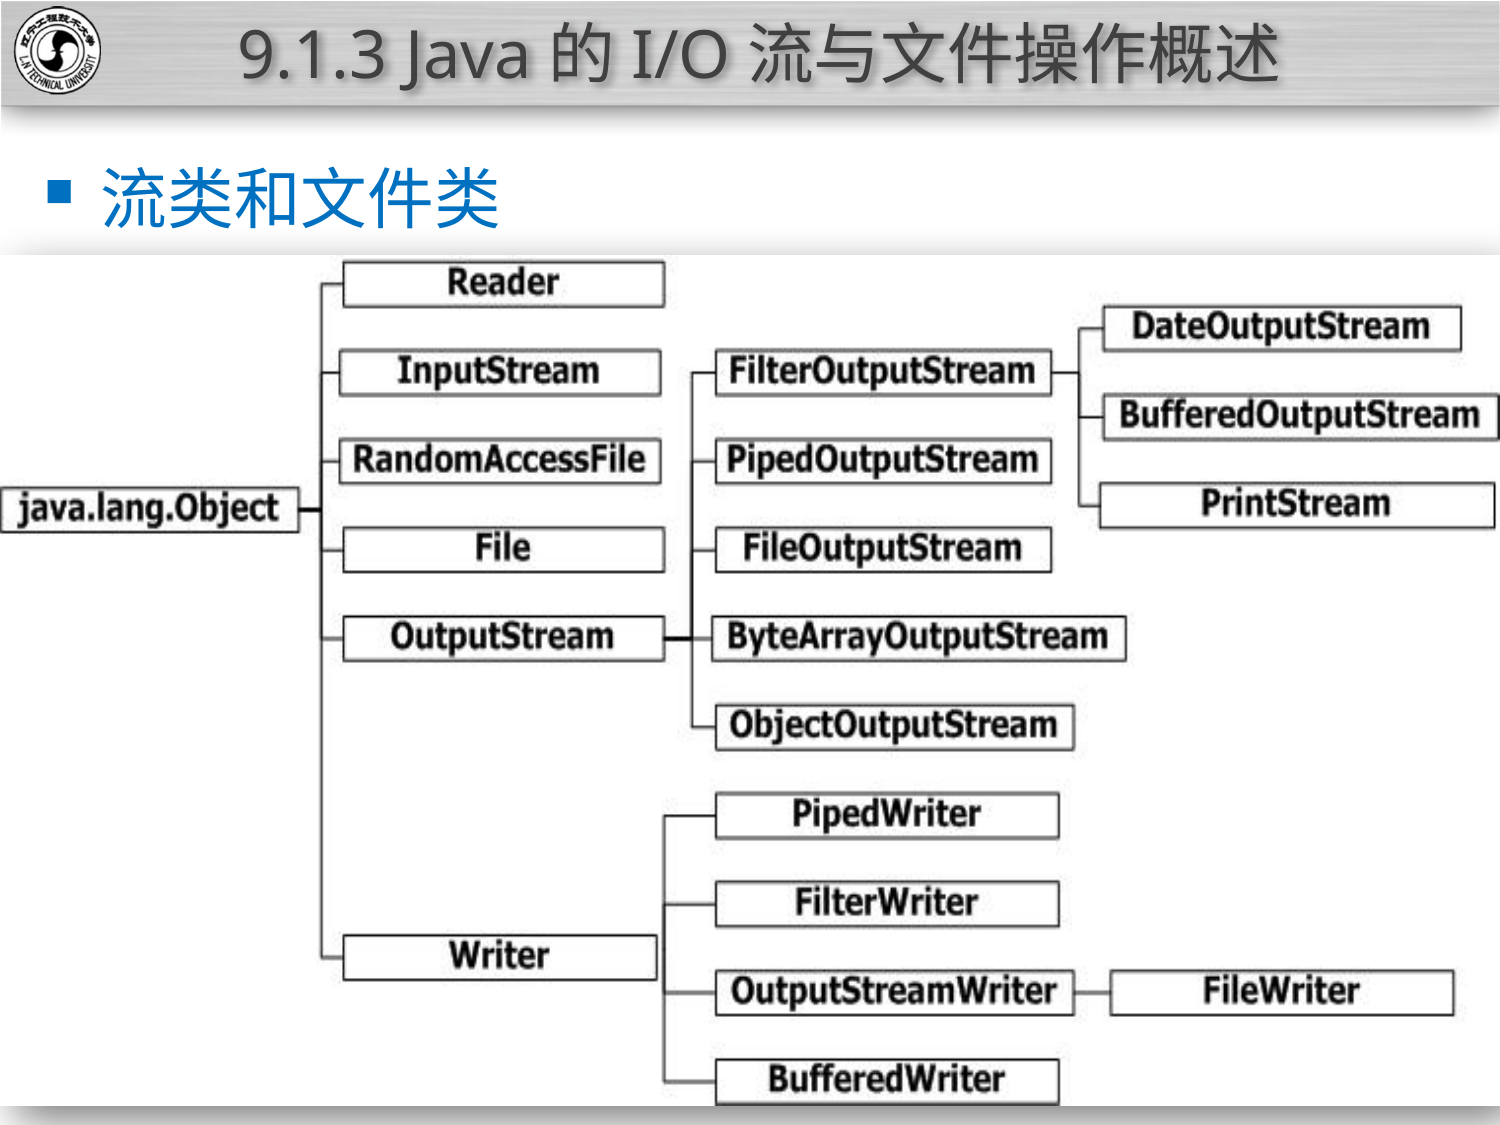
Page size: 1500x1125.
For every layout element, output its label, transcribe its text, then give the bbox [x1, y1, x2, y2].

picture [0, 255, 1500, 1107]
list 流类和文件类 Java提供了多种流类，适合不同场合 Java提供了File类和RandomAccessFile类 [29, 149, 1471, 240]
picture [2, 2, 1499, 172]
title 9.1.3 Java的I/O流与文件操作概述 [108, 0, 1410, 103]
